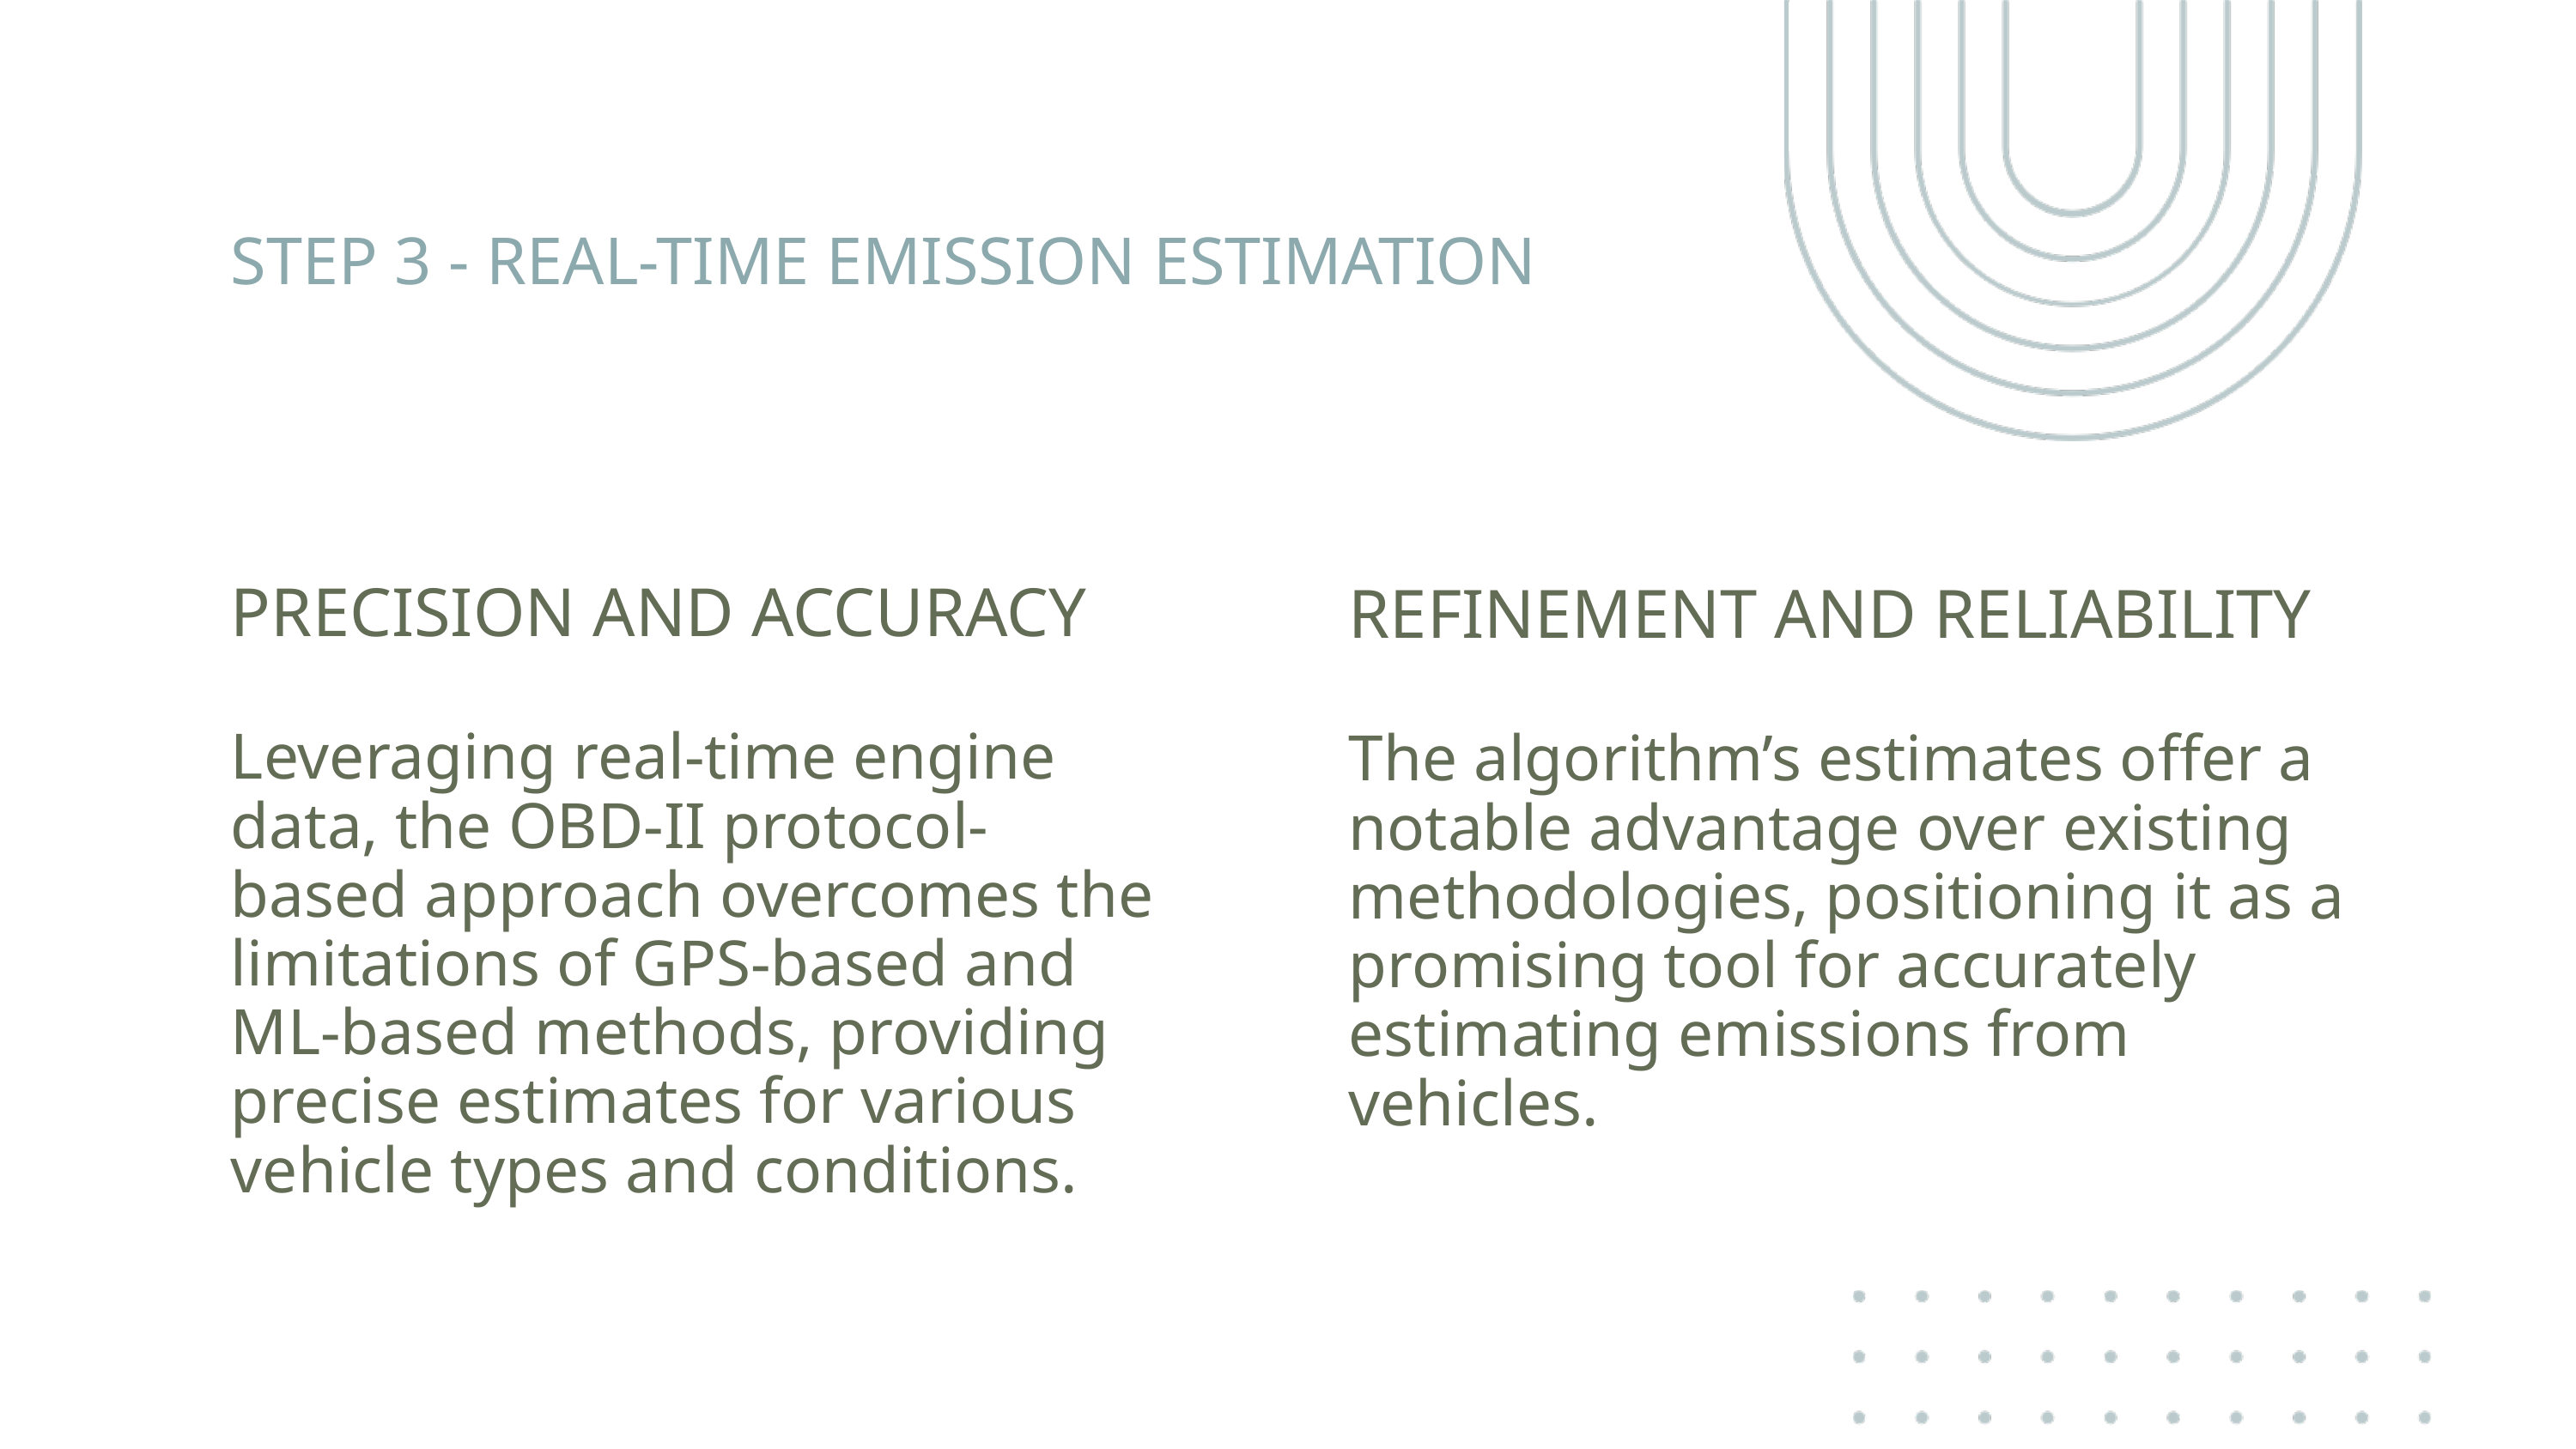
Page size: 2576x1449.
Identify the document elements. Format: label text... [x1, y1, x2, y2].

text_box REFINEMENT AND RELIABILITY The algorithm’s estimates offer a notable advantage over existing methodologies, positioning it as a promising tool for accurately estimating emissions from vehicles. [1348, 500, 2362, 1264]
text_box [1783, 0, 2362, 441]
text_box PRECISION AND ACCURACY Leveraging real-time engine data, the OBD-II protocol-based approach overcomes the limitations of GPS-based and ML-based methods, providing precise estimates for various vehicle types and conditions. [230, 576, 1160, 1274]
text_box STEP 3 - REAL-TIME EMISSION ESTIMATION [230, 226, 1969, 369]
text_box [1853, 1290, 2432, 1449]
